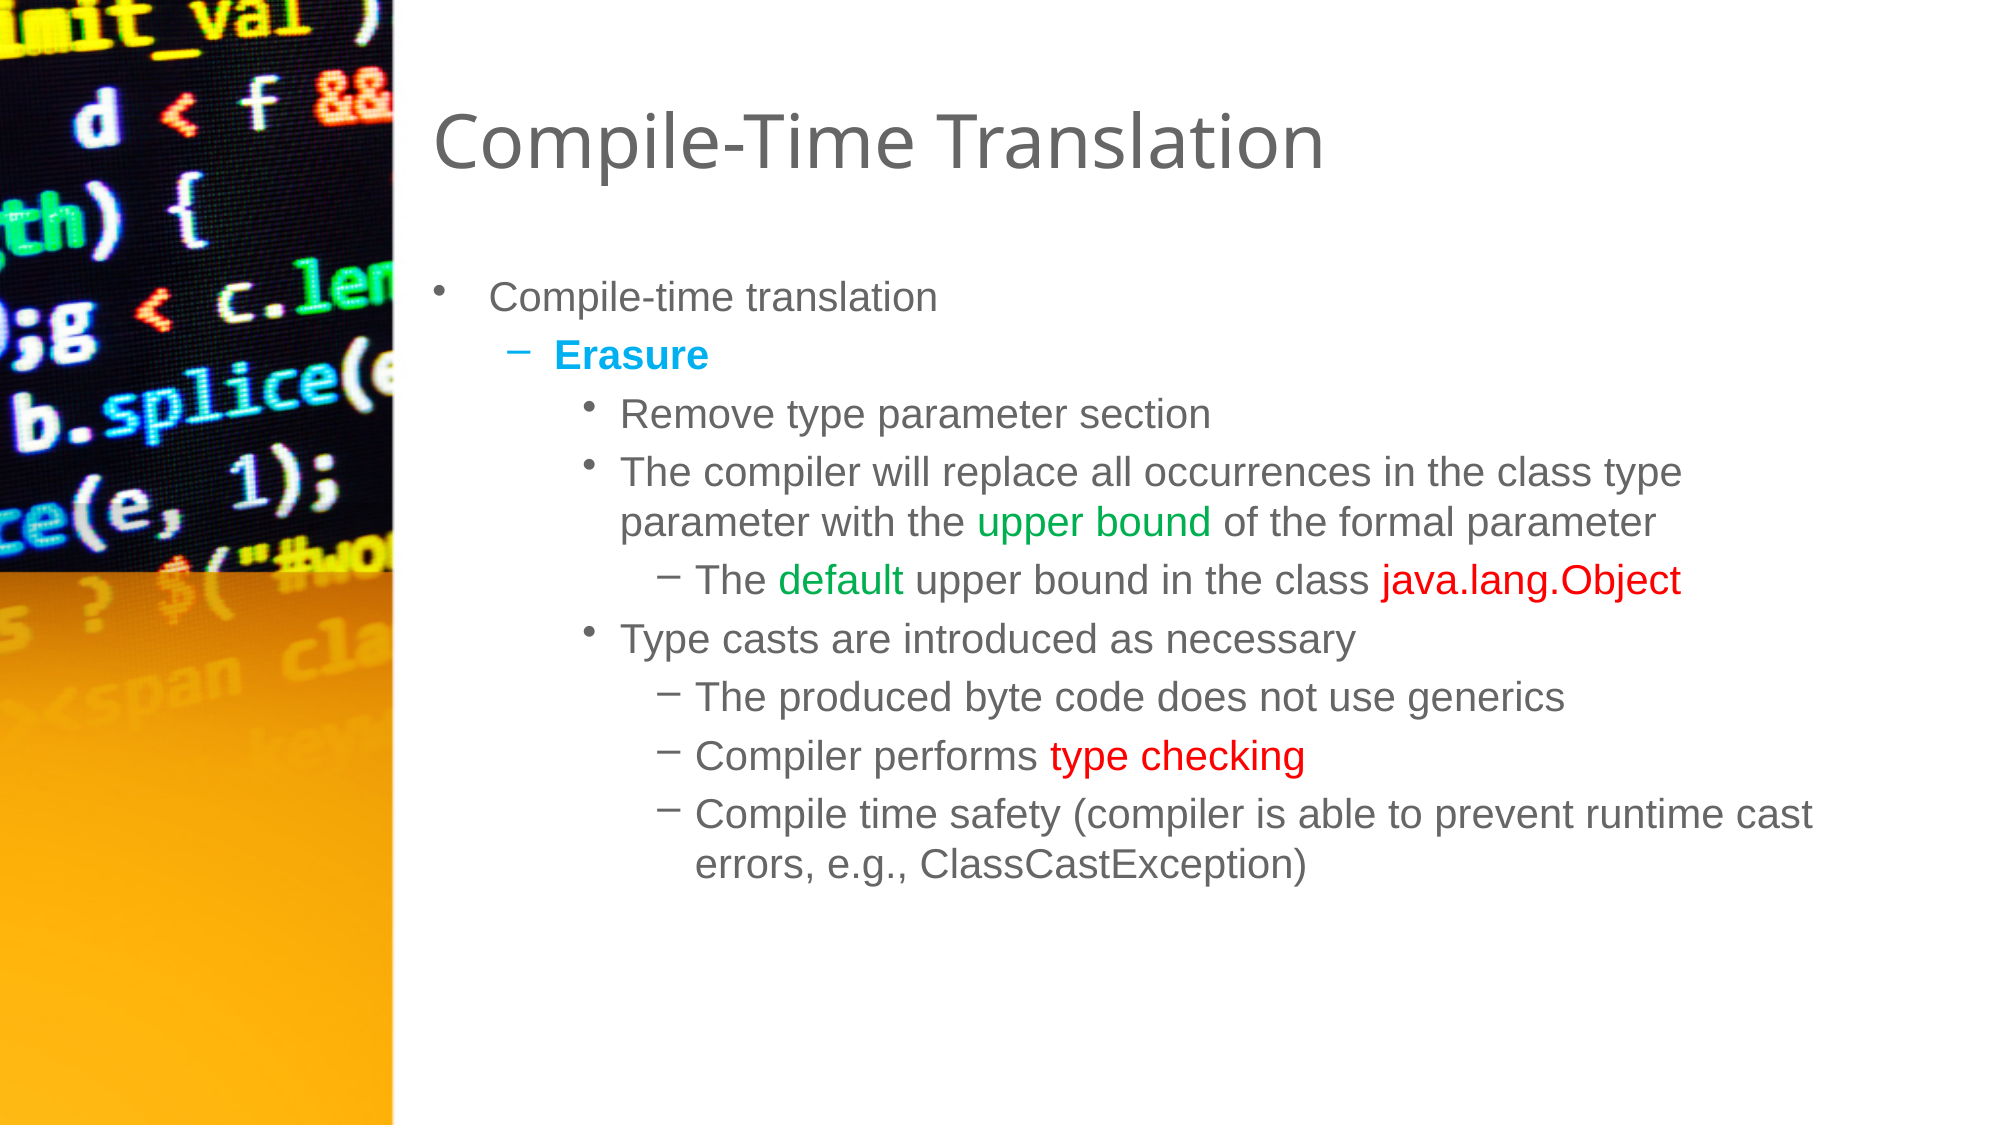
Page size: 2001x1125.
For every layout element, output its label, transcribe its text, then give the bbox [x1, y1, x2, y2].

title Compile-Time Translation [417, 45, 1898, 233]
list Compile-time translation Erasure Remove type parameter section The compiler will replace all occurrences in the class type parameter with the upper bound of the formal parameter The default upper bound in the class java.lang.Object Type casts are introduced as necessary The produced byte code does not use generics Compiler performs type checking Compile time safety (compiler is able to prevent runtime cast errors, e.g., ClassCastException) [417, 262, 1900, 1005]
picture [0, 0, 2001, 1125]
picture [0, 512, 14, 520]
